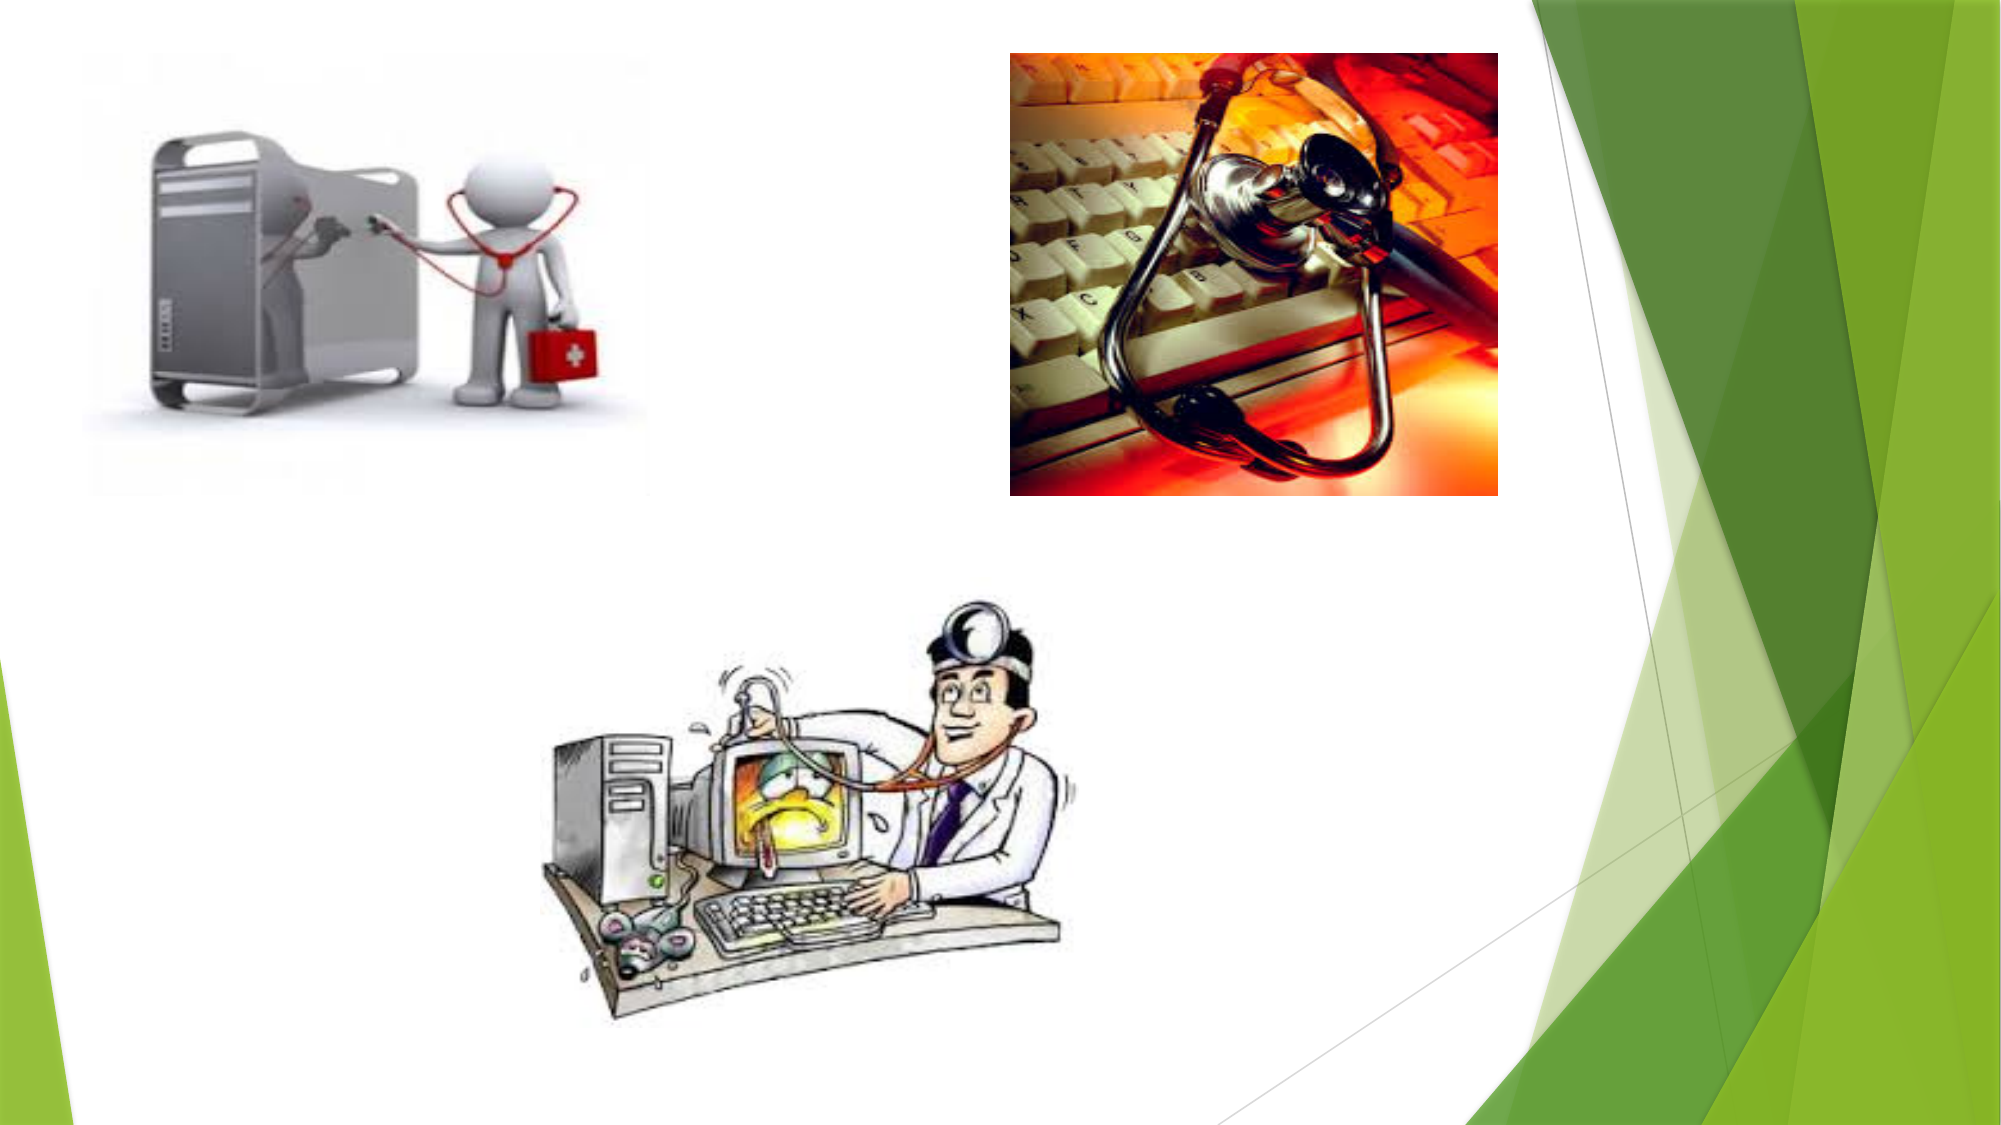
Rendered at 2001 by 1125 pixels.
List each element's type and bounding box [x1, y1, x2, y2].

picture [1010, 53, 1499, 496]
picture [81, 53, 650, 496]
picture [540, 576, 1080, 1028]
